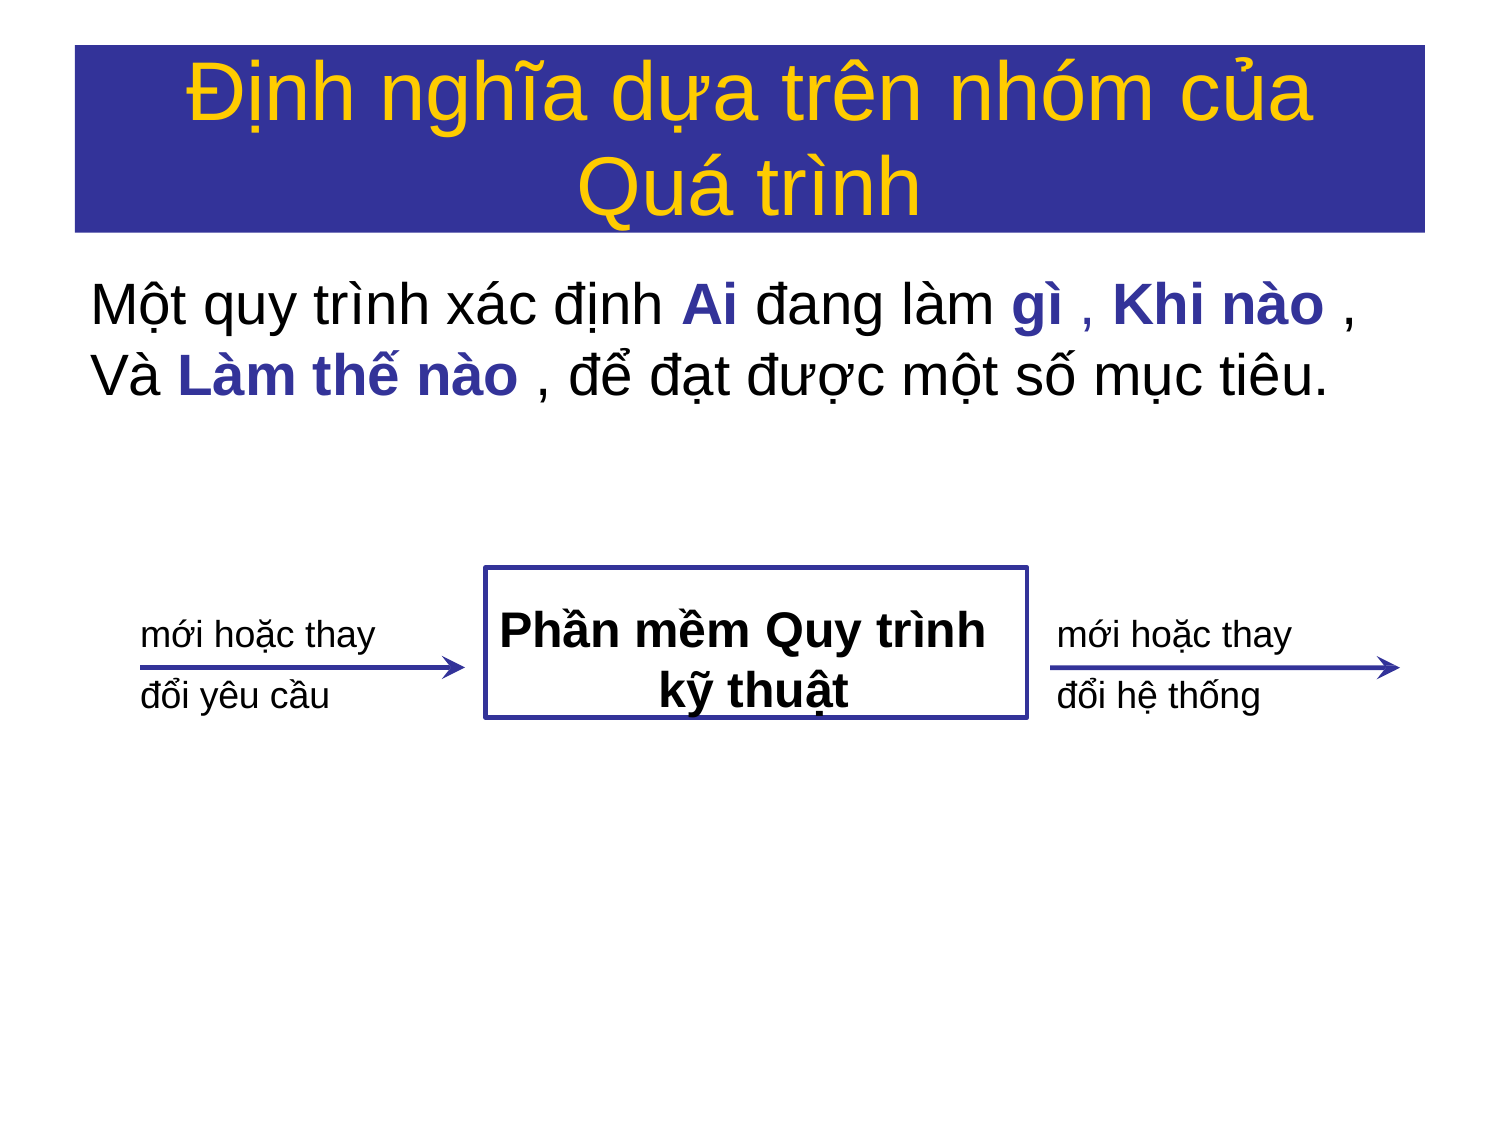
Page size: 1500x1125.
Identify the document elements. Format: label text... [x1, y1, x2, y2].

text_box Định nghĩa dựa trên nhóm của Quá trình [74, 45, 1425, 233]
text_box mới hoặc thay đổi yêu cầu [137, 592, 416, 716]
text_box mới hoặc thay đổi hệ thống [1054, 592, 1332, 665]
text_box Phần mềm Quy trình kỹ thuật [485, 567, 1027, 718]
text_box [1050, 655, 1401, 680]
text_box Một quy trình xác định Ai đang làm gì , Khi nào , Và Làm thế nào , để đạt được một số mục tiêu. [87, 264, 1397, 407]
text_box mới hoặc thay đổi hệ thống [1054, 671, 1332, 716]
text_box [140, 655, 466, 680]
